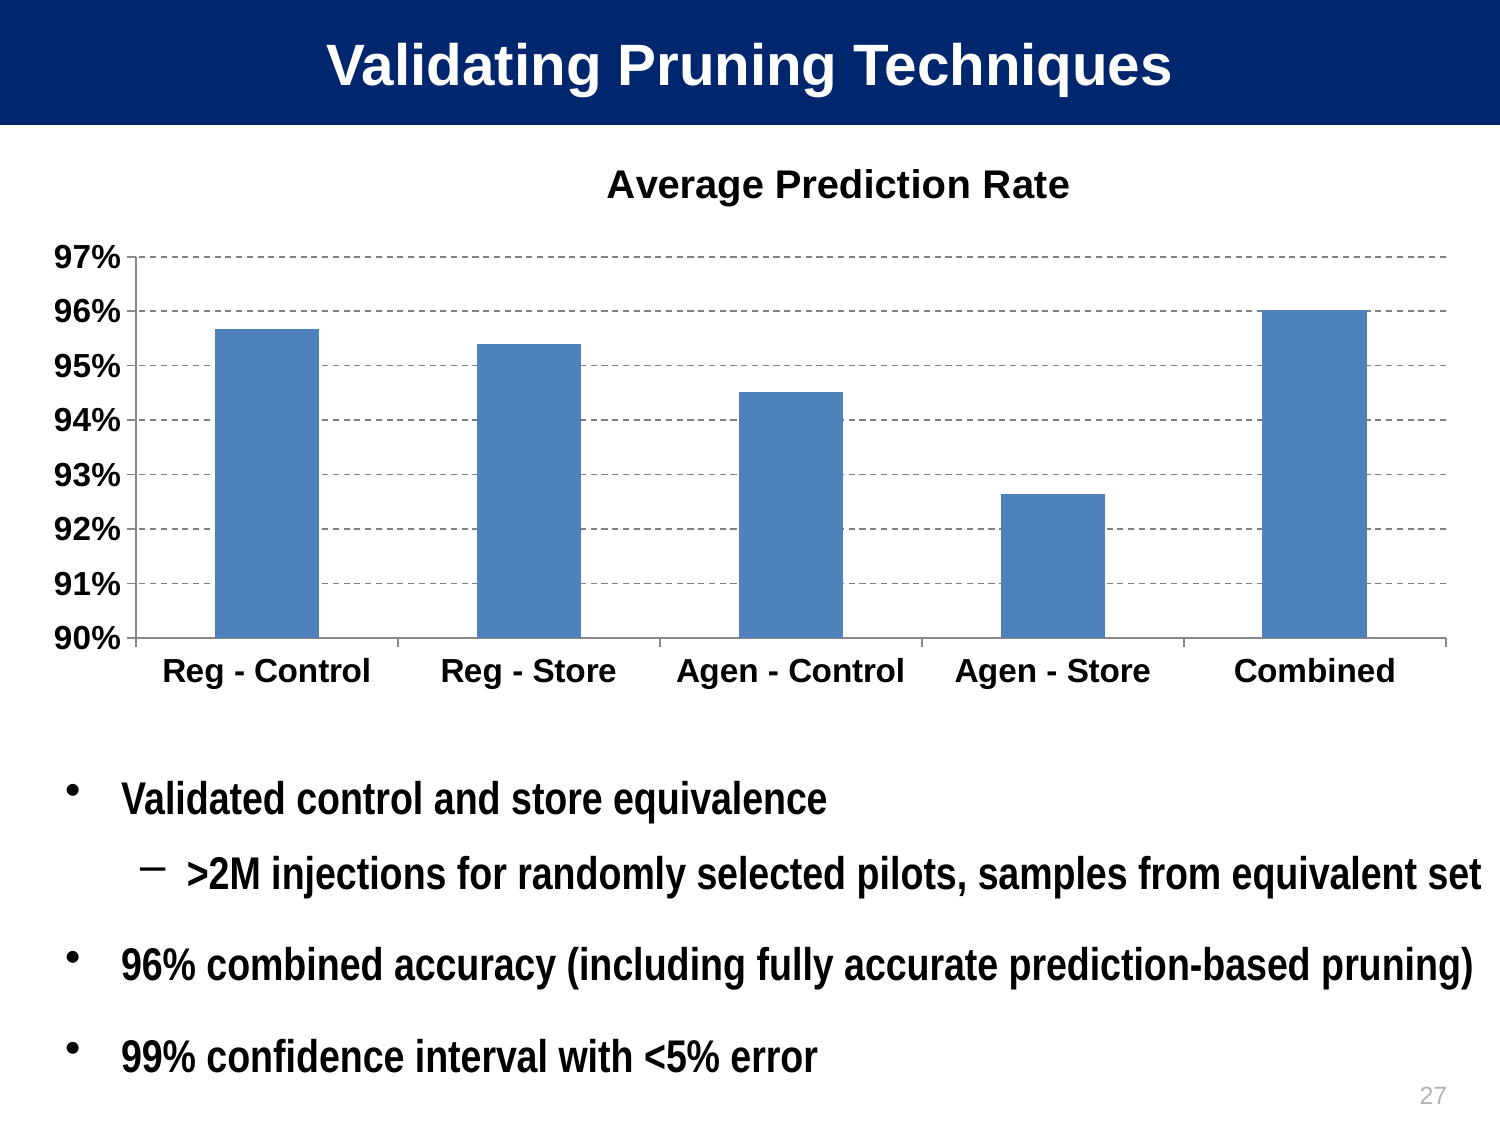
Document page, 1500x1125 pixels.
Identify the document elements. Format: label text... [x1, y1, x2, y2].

list Validated control and store equivalence >2M injections for randomly selected pilots, samples from equivalent set 96% combined accuracy (including fully accurate prediction-based pruning) 99% confidence interval with <5% error [49, 749, 1500, 1088]
chart [24, 137, 1476, 701]
title Validating Pruning Techniques [0, 0, 1500, 126]
slide_number 27 [1112, 1065, 1463, 1125]
